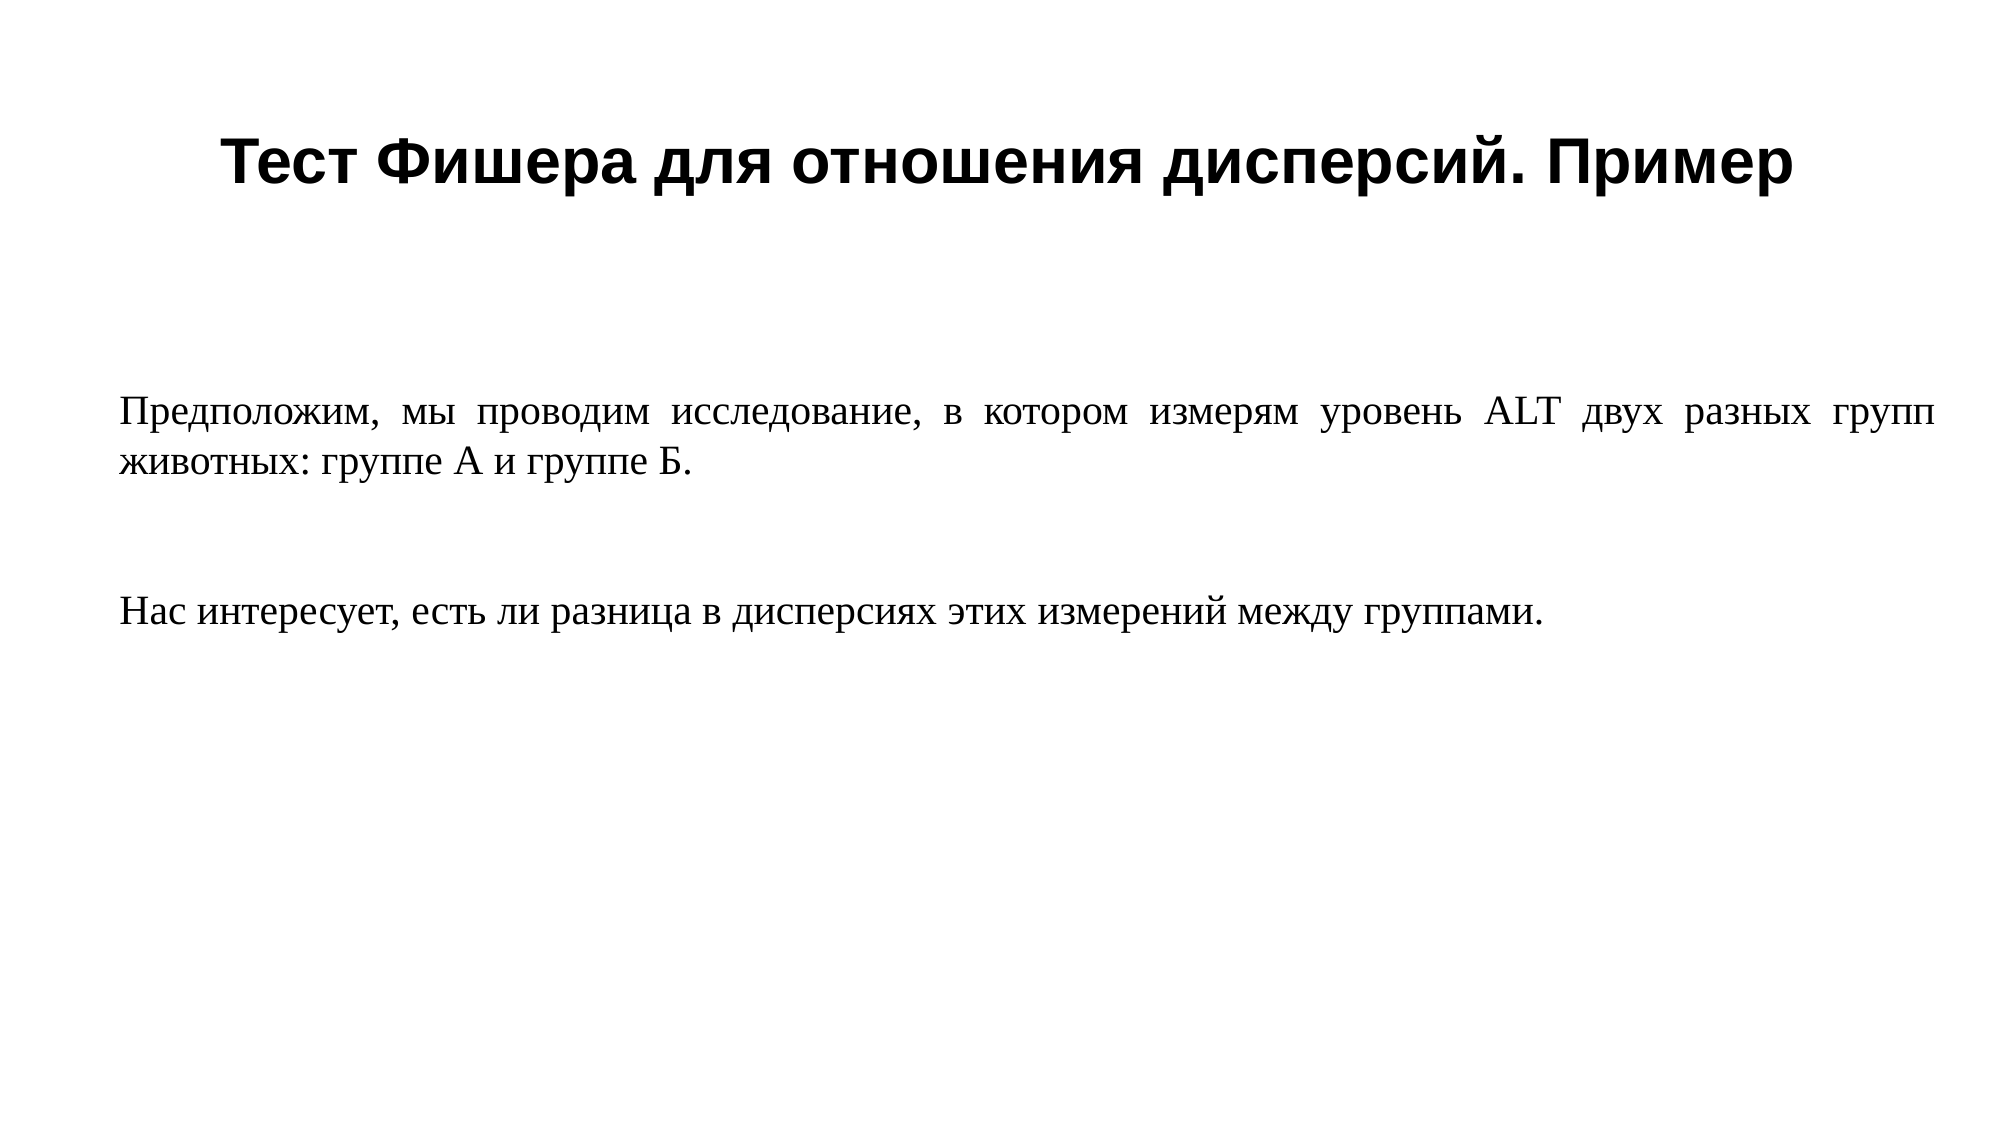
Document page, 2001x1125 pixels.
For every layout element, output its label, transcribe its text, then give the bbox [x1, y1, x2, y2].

title Тест Фишера для отношения дисперсий. Пример [192, 119, 1808, 222]
text_box Предположим, мы проводим исследование, в котором измерям уровень ALT двух разных групп животных: группе А и группе Б. Нас интересует, есть ли разница в дисперсиях этих измерений между группами. [119, 283, 1936, 756]
